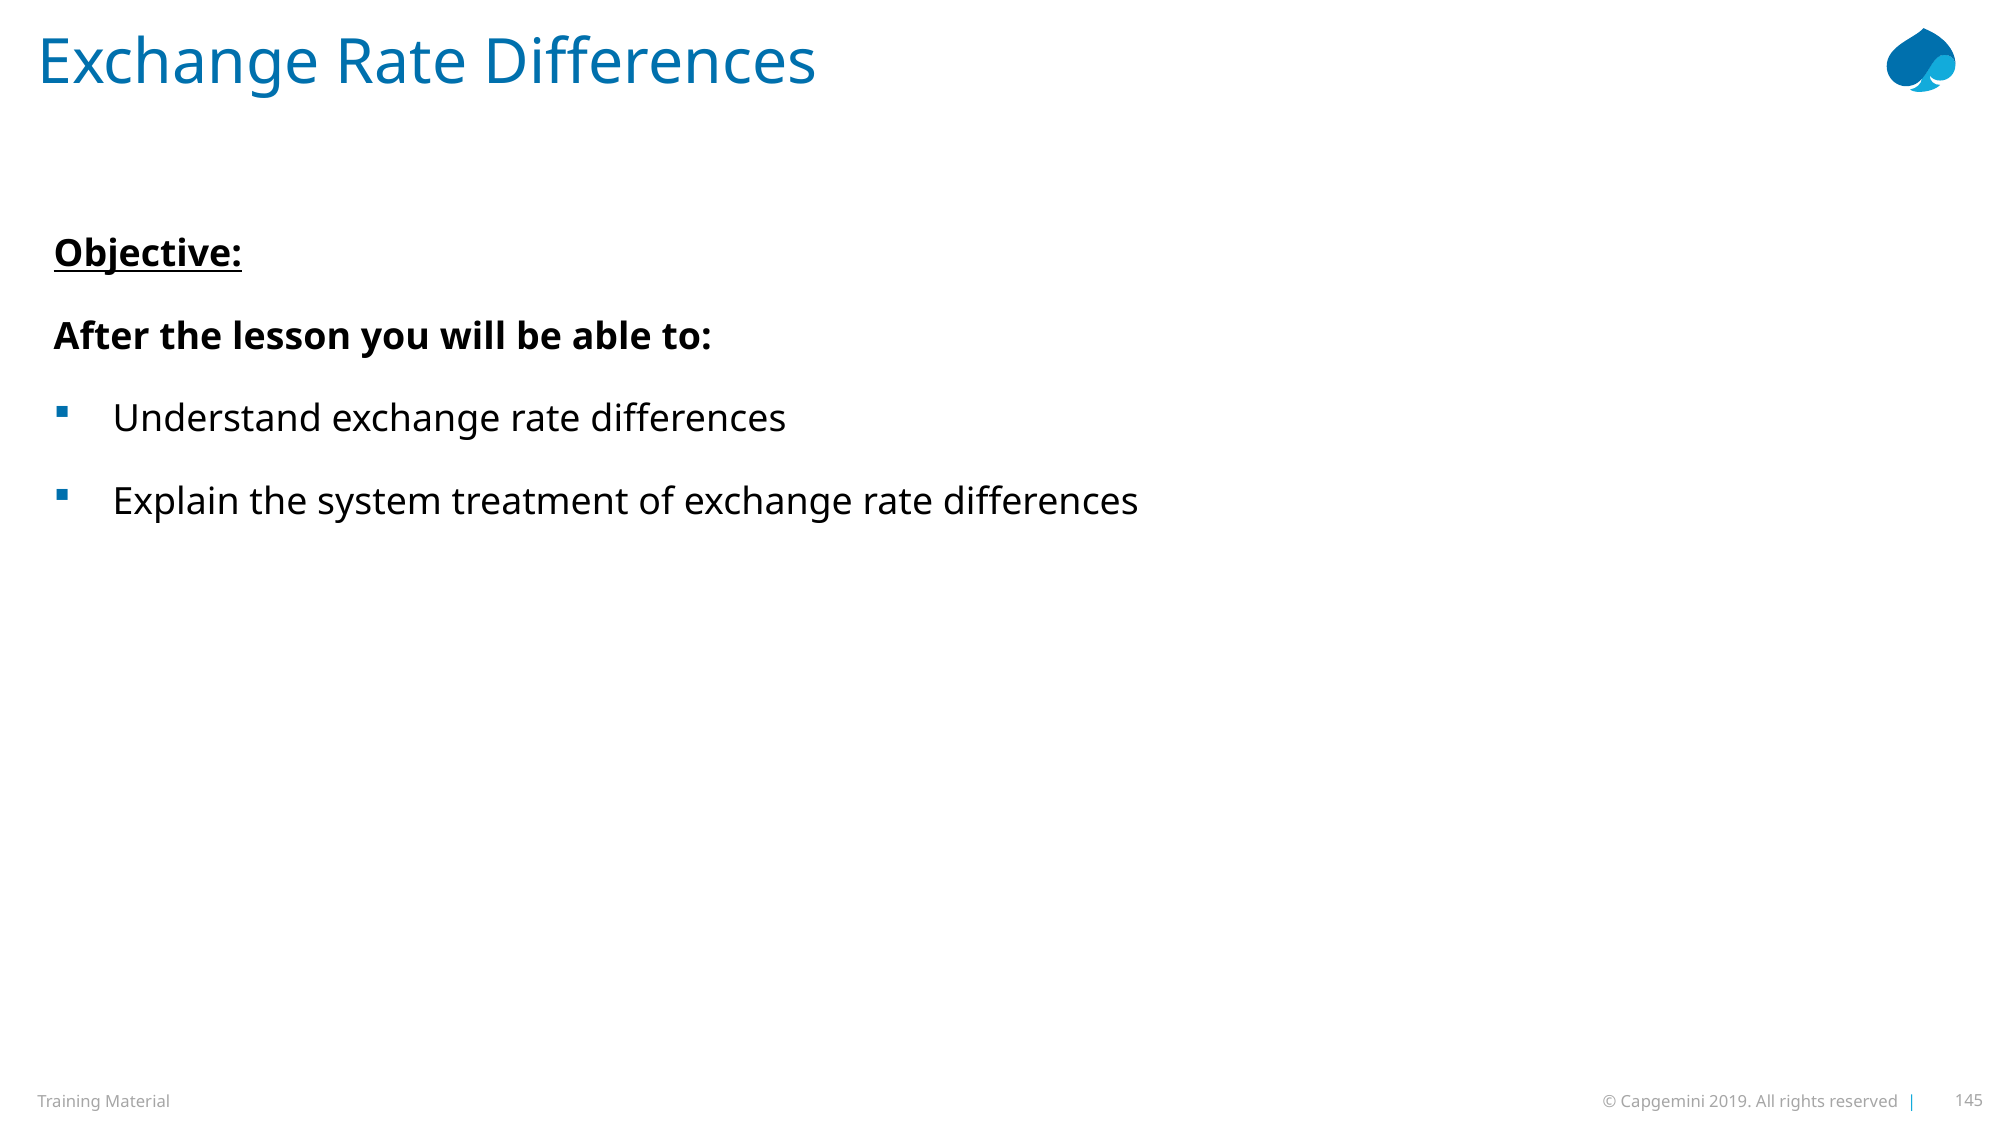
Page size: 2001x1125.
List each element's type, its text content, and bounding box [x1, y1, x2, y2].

title Exchange Rate Differences [37, 0, 1863, 119]
text_box Objective: After the lesson you will be able to: Understand exchange rate differences Explain the system treatment of exchange rate differences [39, 221, 1955, 530]
